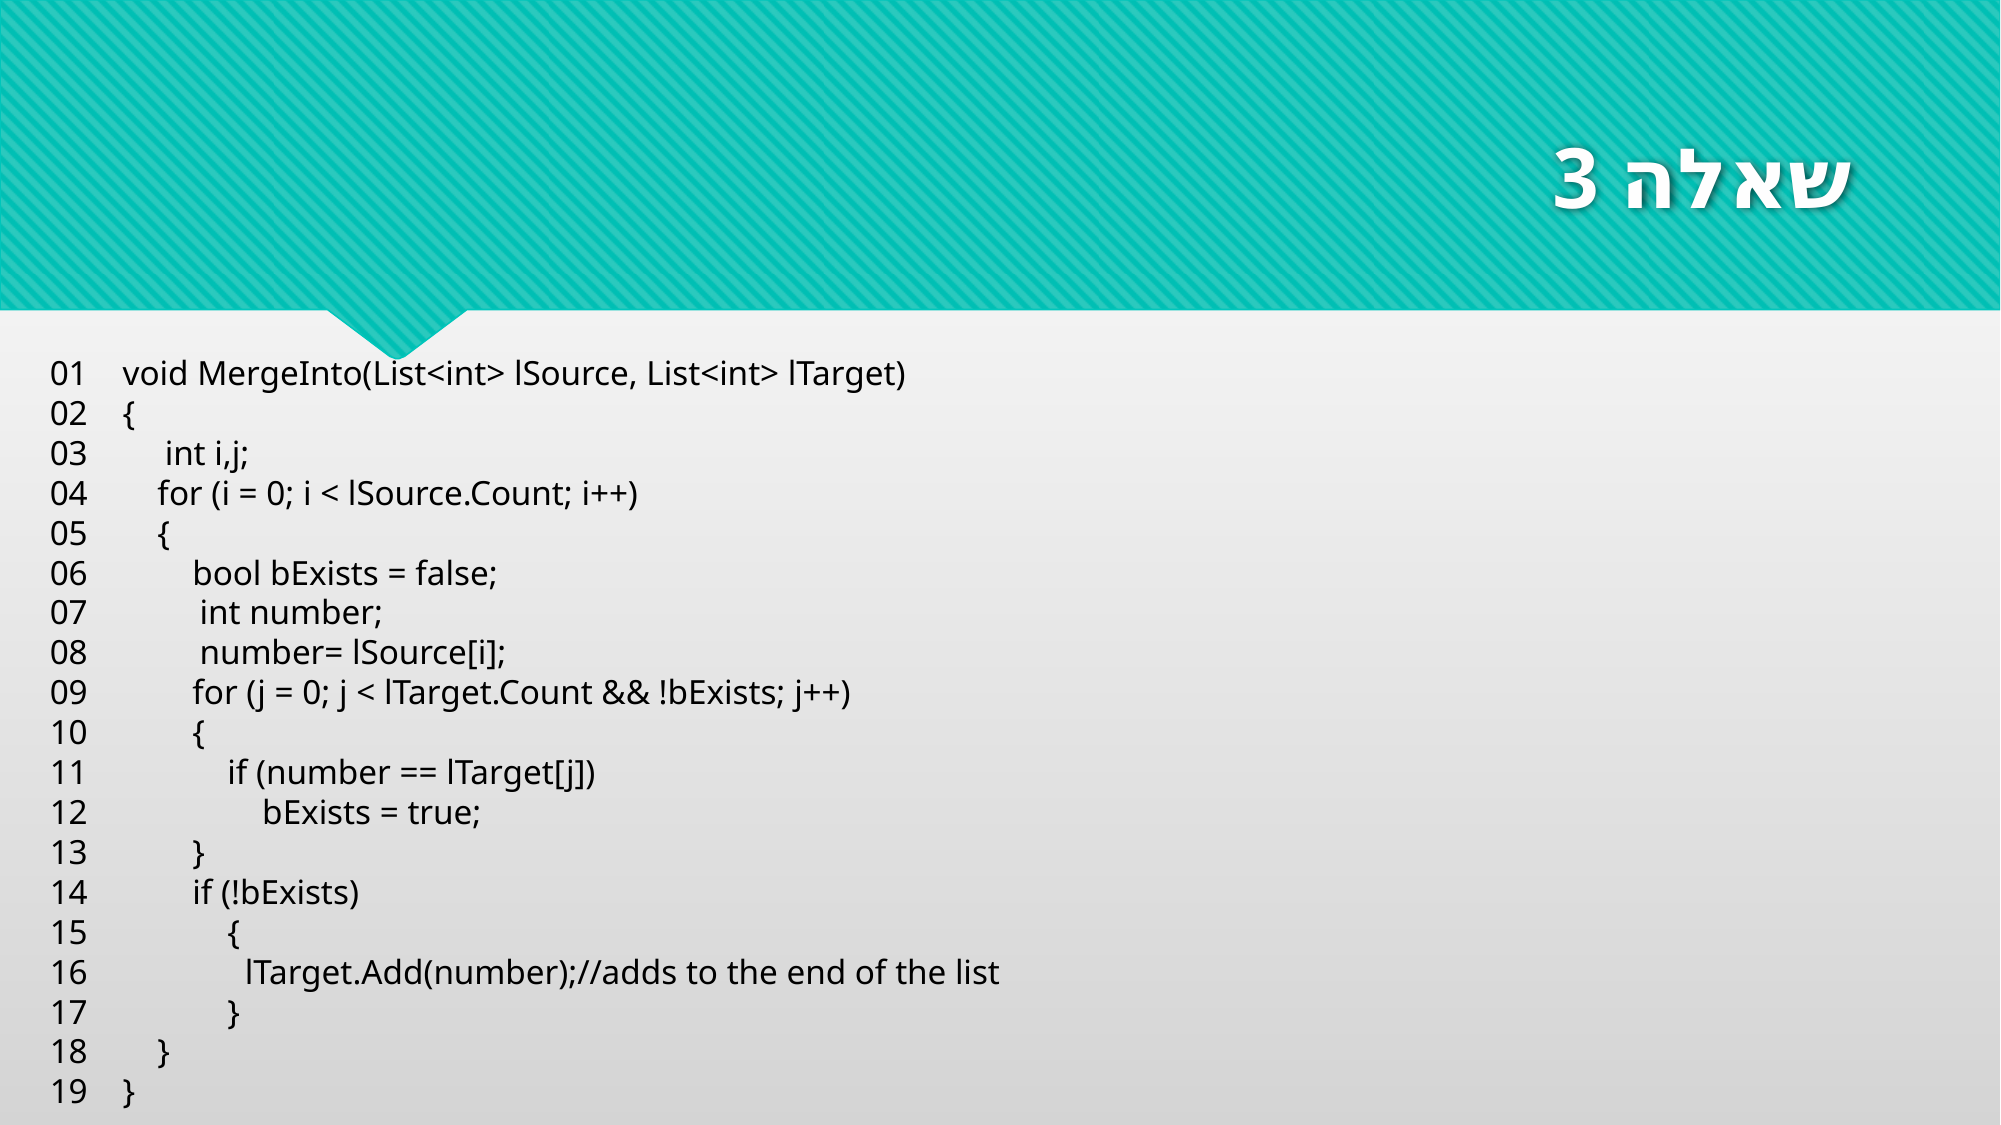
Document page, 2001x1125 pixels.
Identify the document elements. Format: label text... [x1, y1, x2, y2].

title שאלה 3 [132, 73, 1868, 233]
text_box 01 void MergeInto(List<int> lSource, List<int> lTarget) 02 { 03 int i,j; 04 for (i = 0; i < lSource.Count; i++) 05 { 06 bool bExists = false; 07 int number; 08 number= lSource[i]; 09 for (j = 0; j < lTarget.Count && !bExists; j++) 10 { 11 if (number == lTarget[j]) 12 bExists = true; 13 } 14 if (!bExists) 15 { 16 lTarget.Add(number);//adds to the end of the list 17 } 18 } 19 } [0, 344, 1090, 1118]
